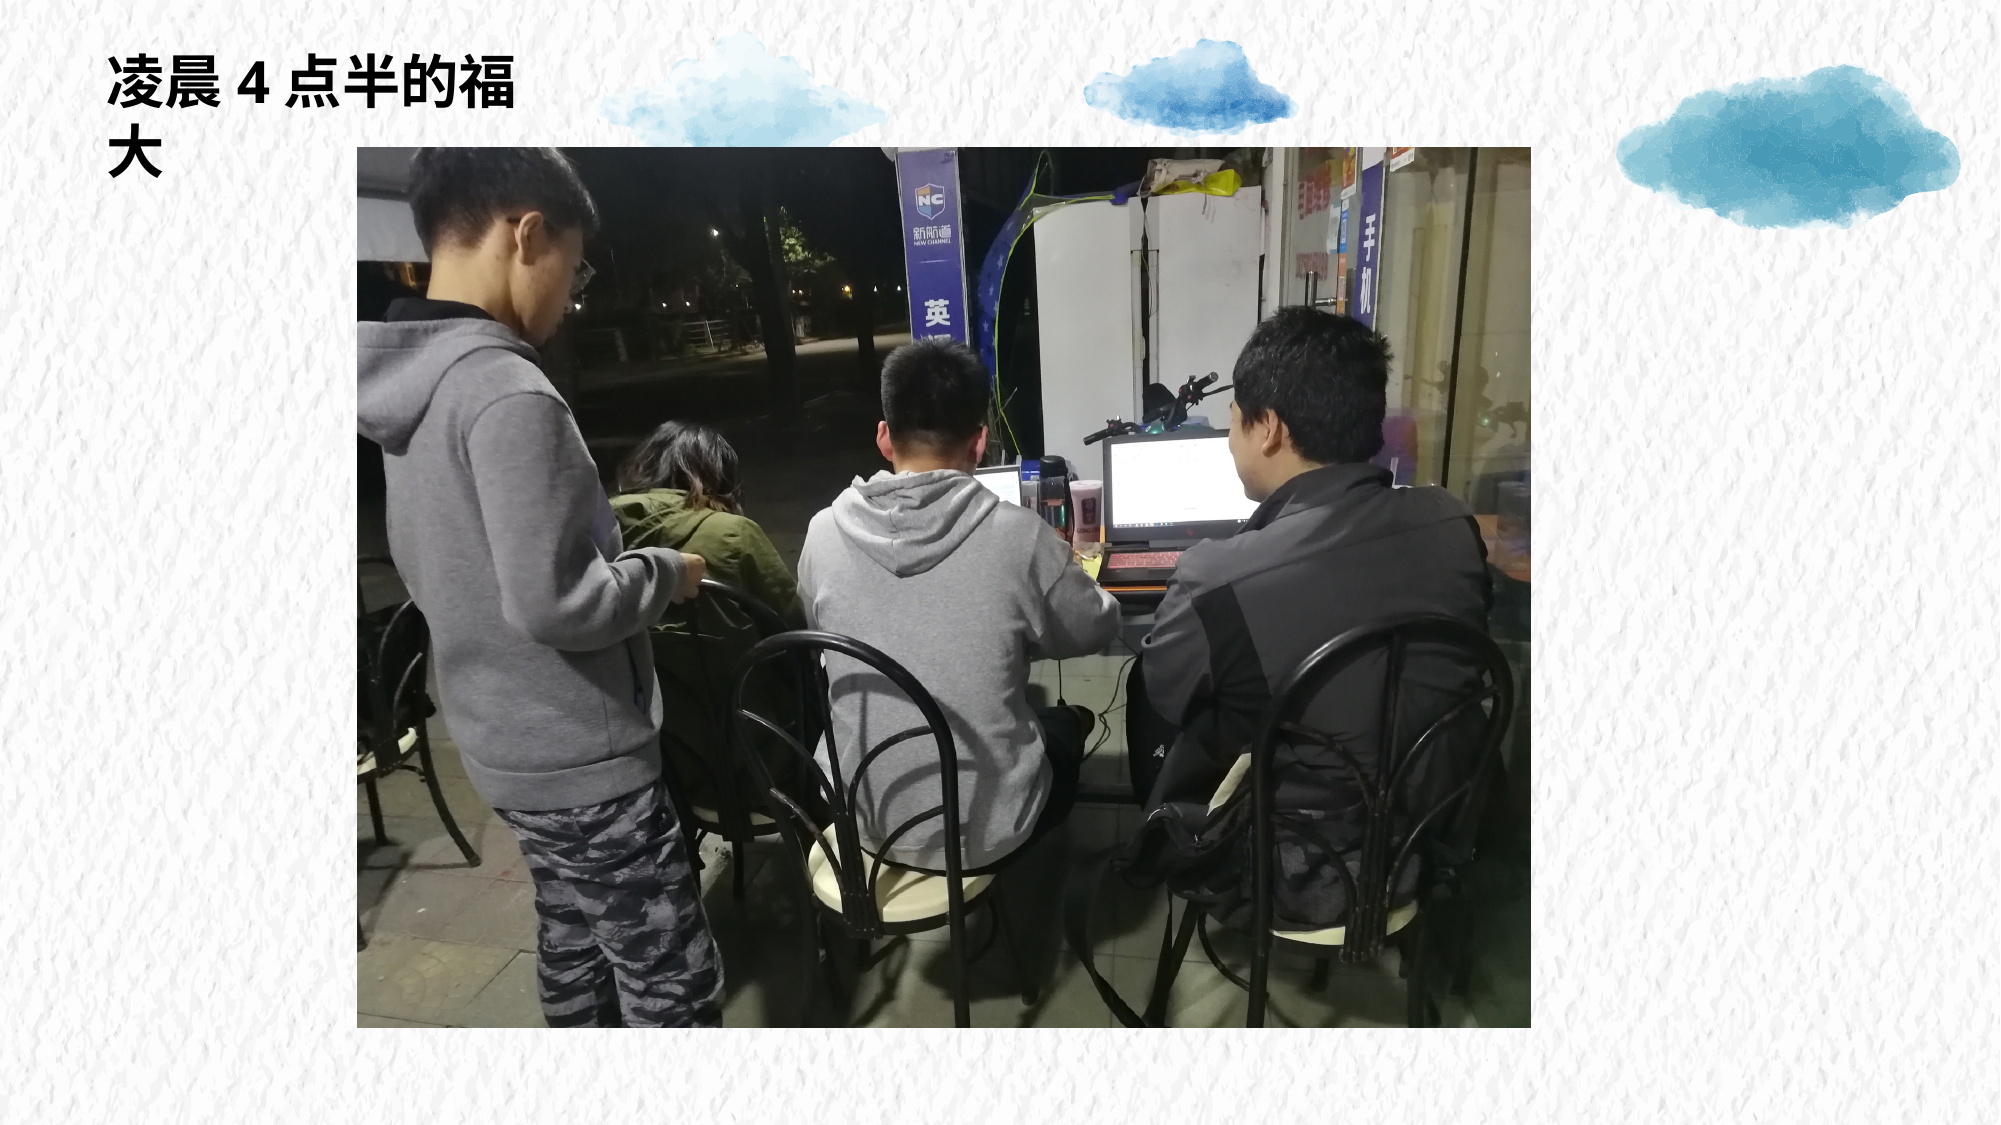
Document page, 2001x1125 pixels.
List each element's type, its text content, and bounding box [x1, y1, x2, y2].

picture [0, 0, 2000, 1125]
text_box 凌晨4点半的福大 [91, 37, 563, 192]
